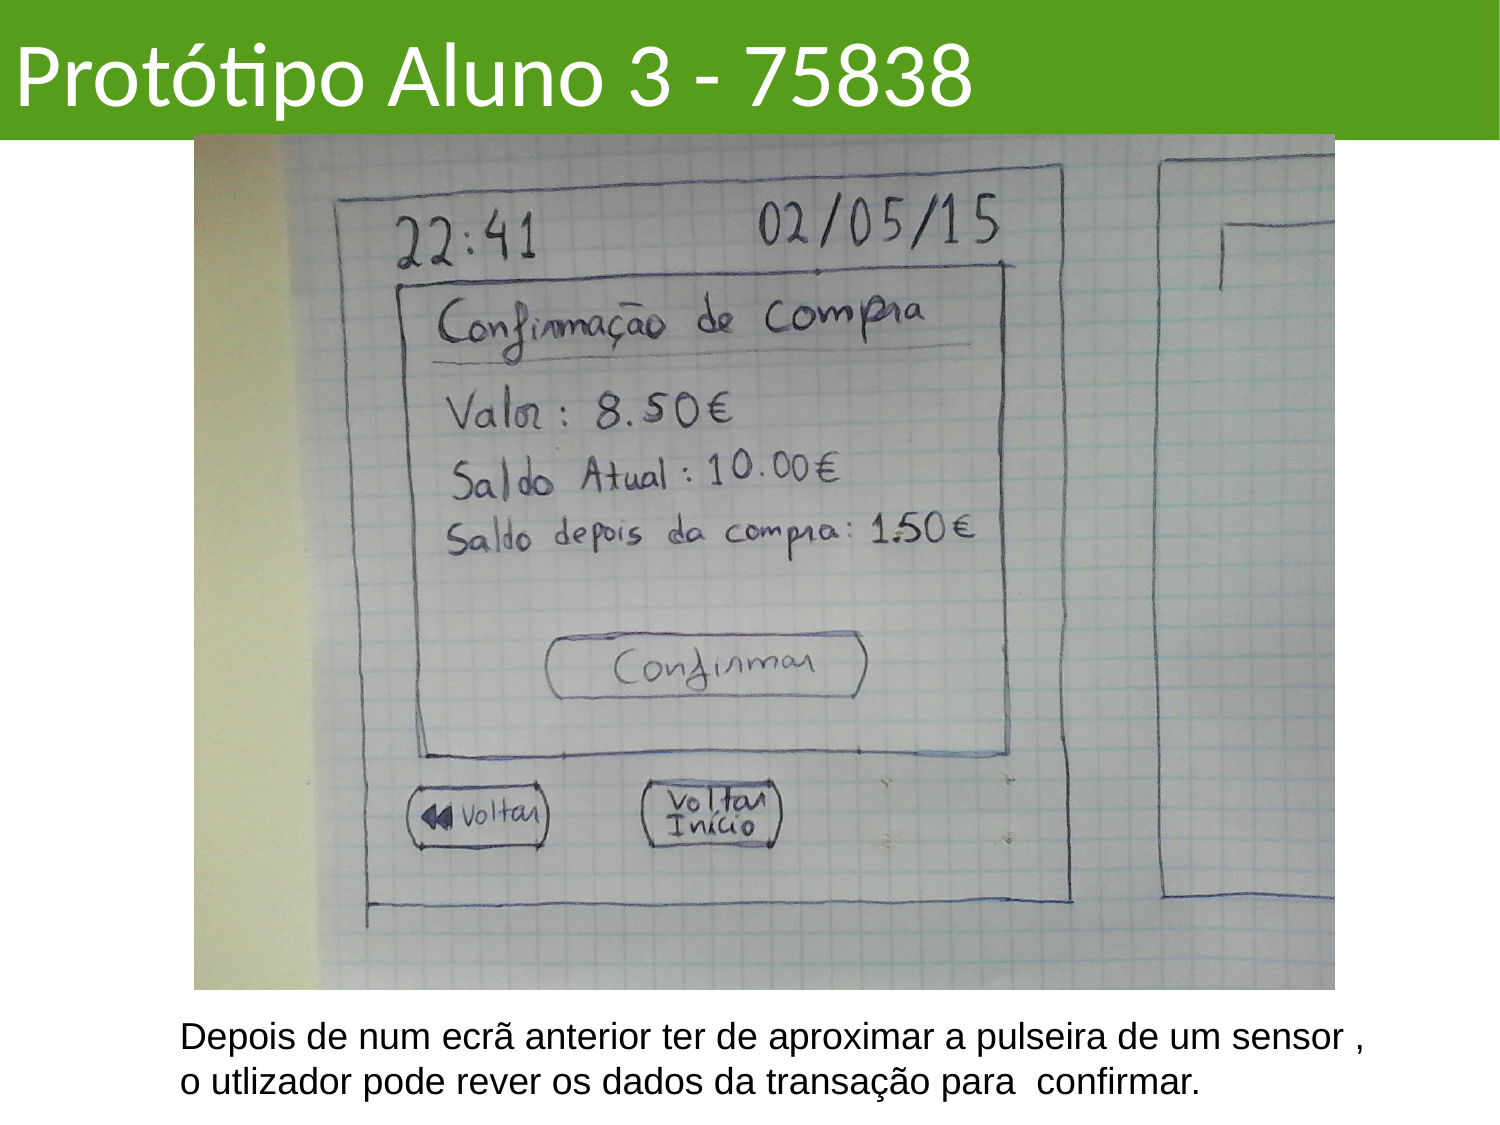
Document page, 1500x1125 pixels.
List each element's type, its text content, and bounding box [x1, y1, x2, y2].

text_box Depois de num ecrã anterior ter de aproximar a pulseira de um sensor , o utlizador pode rever os dados da transação para confirmar. [164, 1005, 1410, 1104]
picture [194, 134, 1335, 990]
text_box Protótipo Aluno 3 - 75838 [0, 0, 1500, 141]
